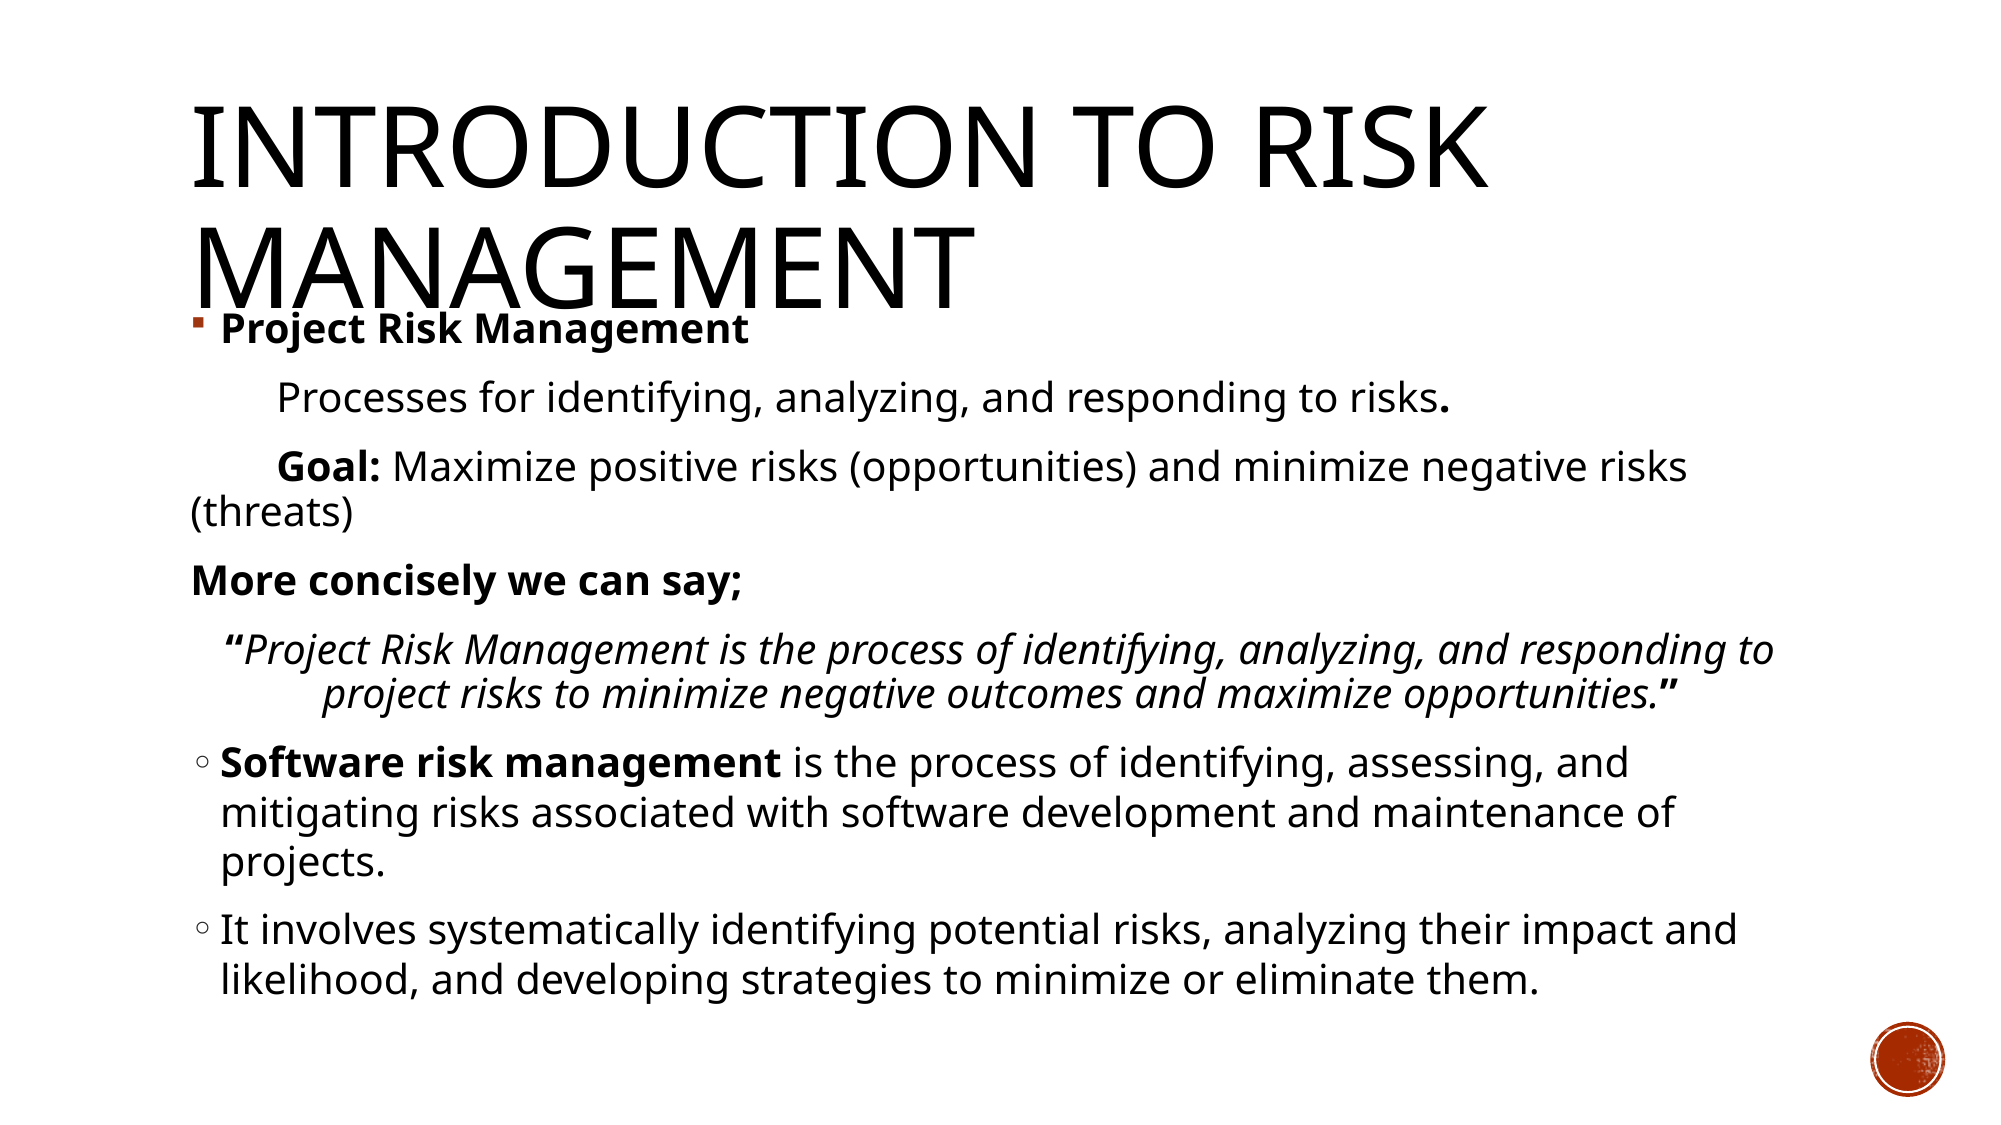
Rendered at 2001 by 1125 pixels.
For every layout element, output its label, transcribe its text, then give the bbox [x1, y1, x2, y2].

list Project Risk Management Processes for identifying, analyzing, and responding to risks. Goal: Maximize positive risks (opportunities) and minimize negative risks (threats) More concisely we can say; “Project Risk Management is the process of identifying, analyzing, and responding to project risks to minimize negative outcomes and maximize opportunities.” Software risk management is the process of identifying, assessing, and mitigating risks associated with software development and maintenance of projects. It involves systematically identifying potential risks, analyzing their impact and likelihood, and developing strategies to minimize or eliminate them. [175, 299, 1826, 1013]
title Introduction to risk management [175, 79, 1826, 299]
